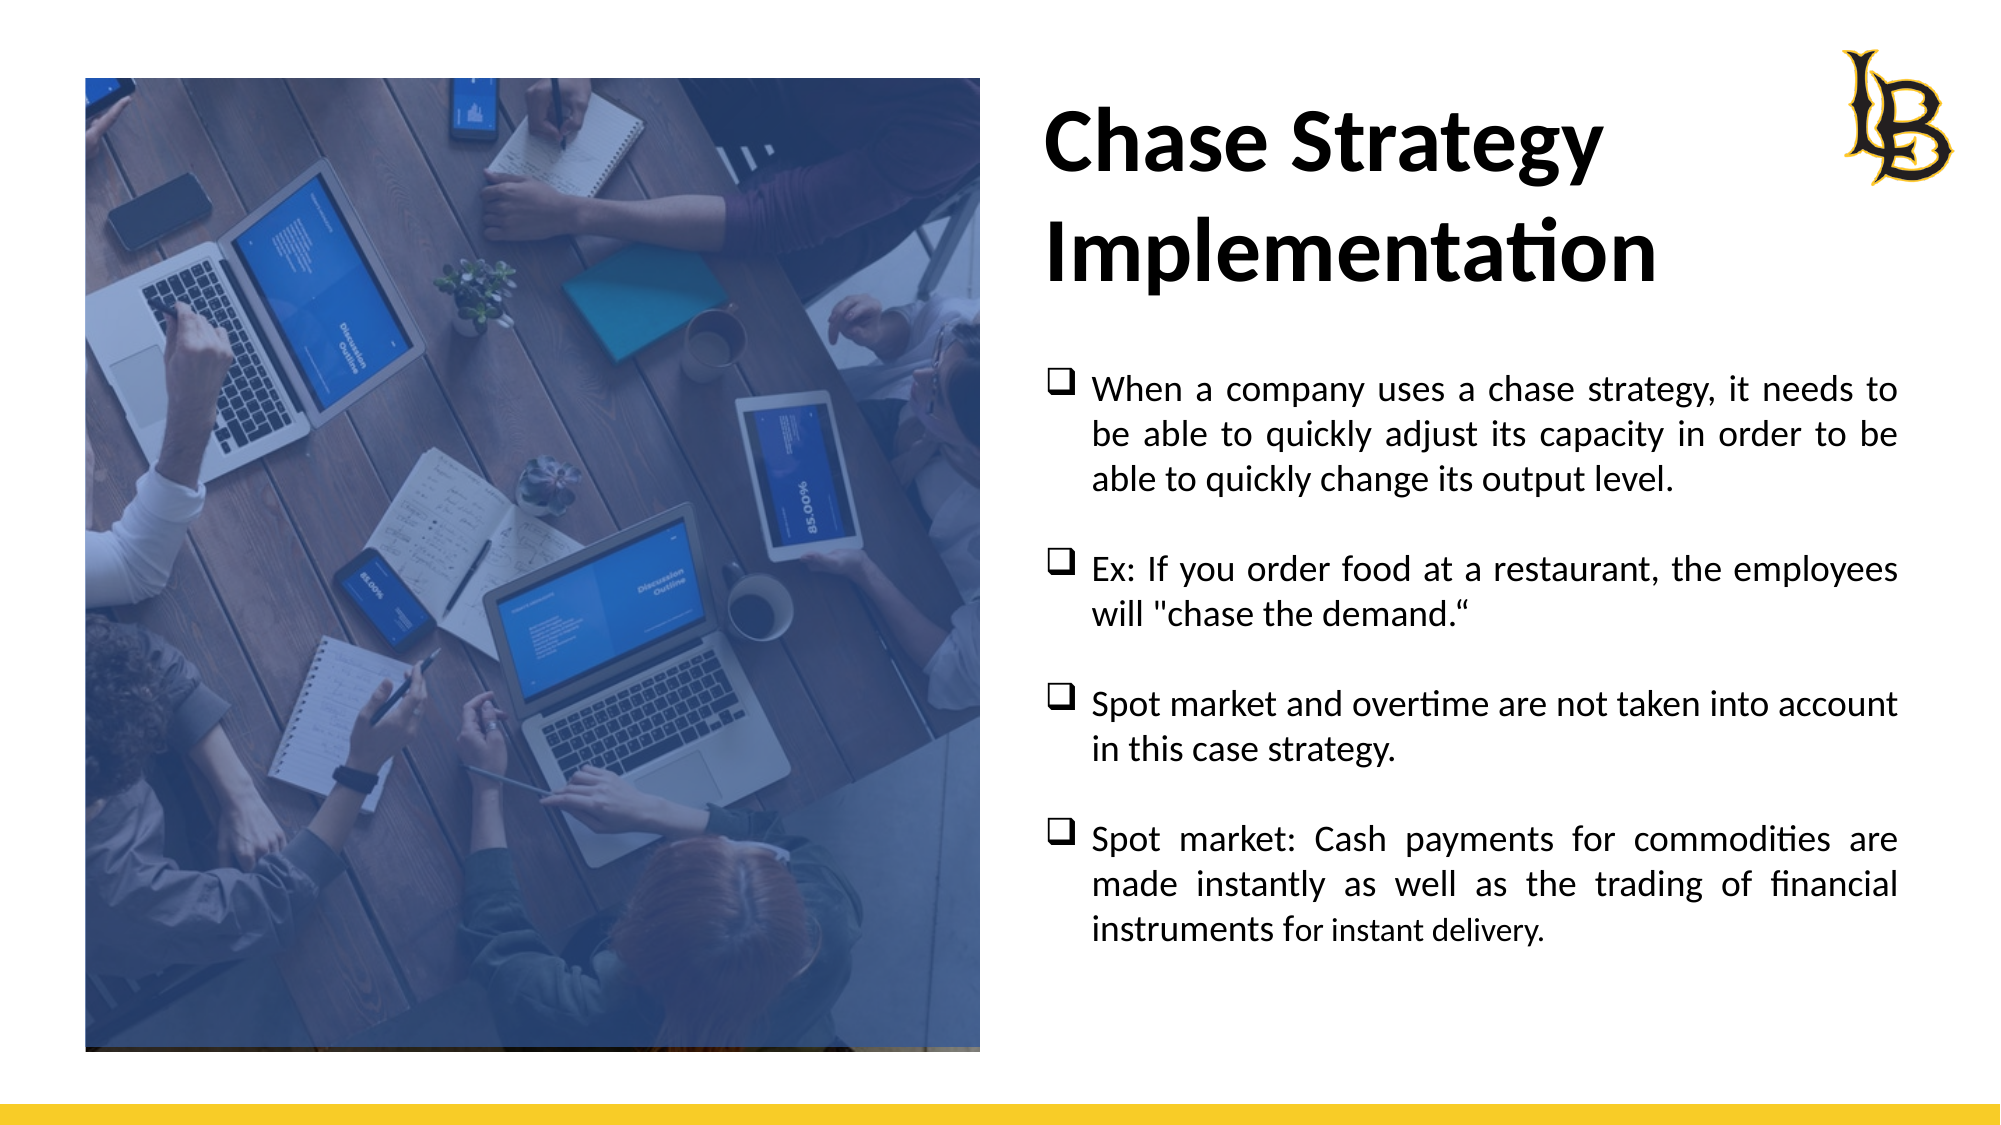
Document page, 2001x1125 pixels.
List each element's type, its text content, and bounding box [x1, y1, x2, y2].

text_box Chase Strategy Implementation [1029, 72, 1925, 308]
picture [1821, 40, 1975, 194]
picture [0, 1104, 2000, 1125]
picture [85, 78, 980, 1052]
text_box When a company uses a chase strategy, it needs to be able to quickly adjust its capacity in order to be able to quickly change its output level. Ex: If you order food at a restaurant, the employees will "chase the demand.“ Spot market and overtime are not taken into account in this case strategy. Spot market: Cash payments for commodities are made instantly as well as the trading of financial instruments for instant delivery. [1029, 356, 1915, 957]
